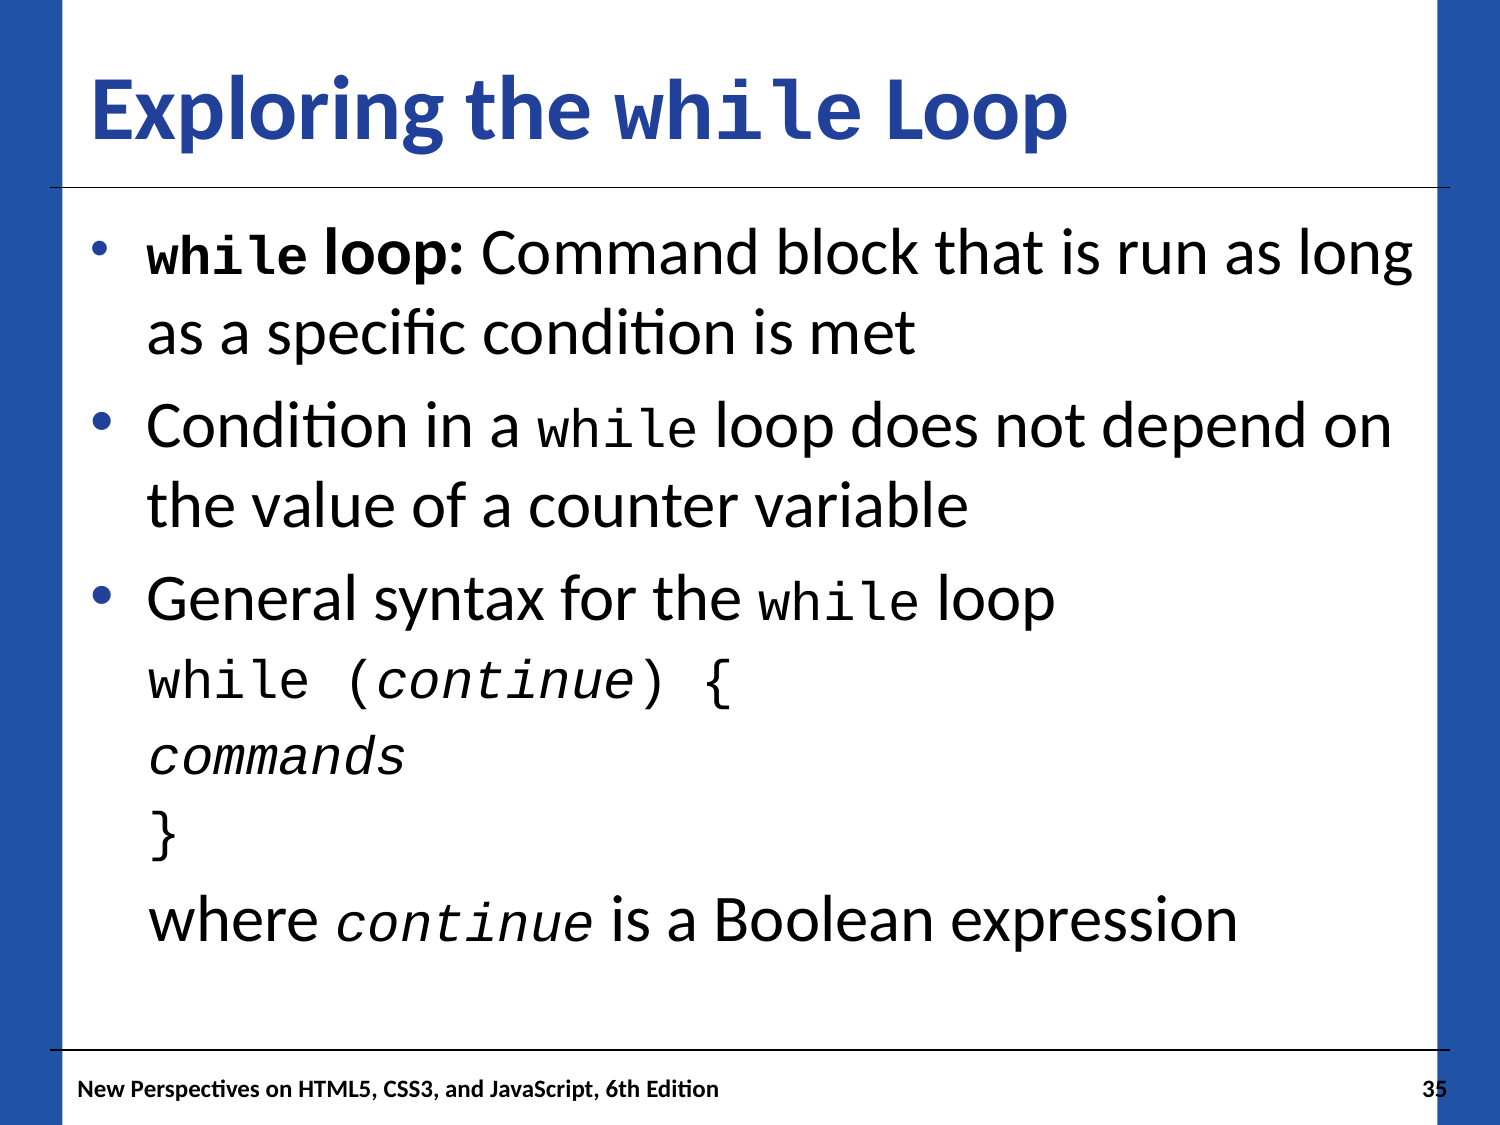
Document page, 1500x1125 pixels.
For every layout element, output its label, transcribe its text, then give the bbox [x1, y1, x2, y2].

footer New Perspectives on HTML5, CSS3, and JavaScript, 6th Edition [62, 1050, 1413, 1125]
slide_number 35 [1413, 1050, 1463, 1125]
list while loop: Command block that is run as long as a specific condition is met Condition in a while loop does not depend on the value of a counter variable General syntax for the while loop while (continue) { commands } where continue is a Boolean expression [74, 199, 1438, 1006]
title Exploring the while Loop [74, 24, 1438, 181]
